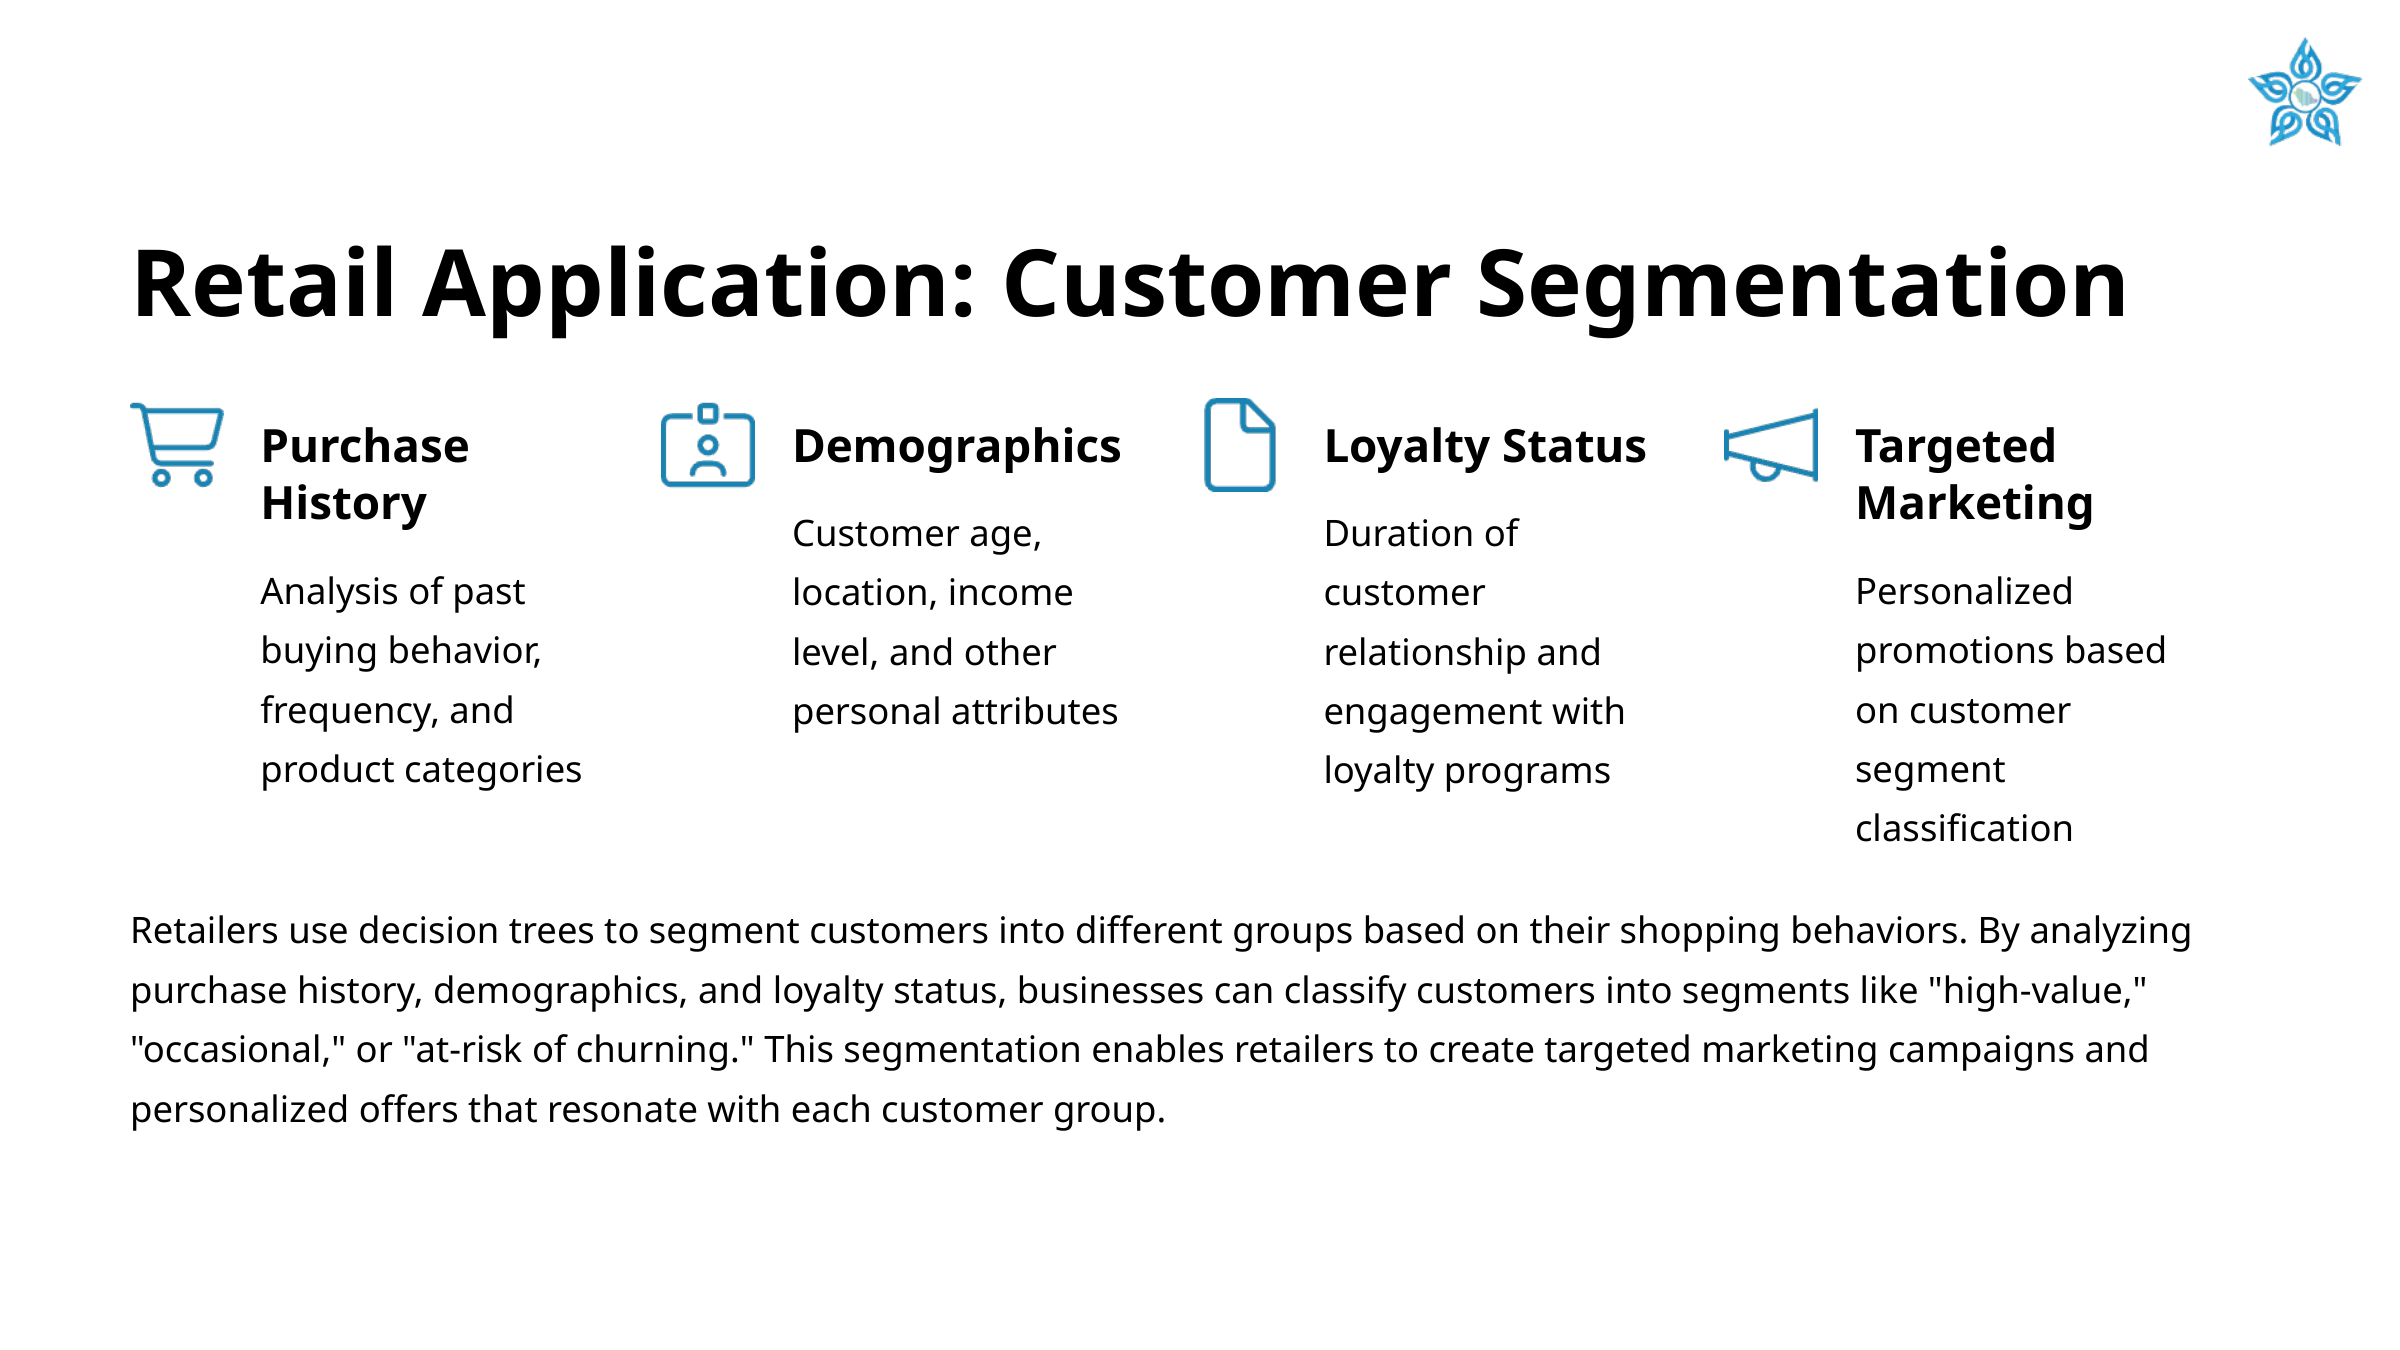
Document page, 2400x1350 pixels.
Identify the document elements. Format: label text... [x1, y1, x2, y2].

text_box Customer age, location, income level, and other personal attributes [791, 494, 1147, 733]
text_box Demographics [791, 413, 1147, 472]
text_box Targeted Marketing [1855, 413, 2210, 531]
picture [1193, 398, 1287, 492]
text_box Personalized promotions based on customer segment classification [1855, 552, 2210, 851]
picture [661, 398, 755, 492]
text_box Retailers use decision trees to segment customers into different groups based on their shopping behaviors. By analyzing purchase history, demographics, and loyalty status, businesses can classify customers into segments like "high-value," "occasional," or "at-risk of churning." This segmentation enables retailers to create targeted marketing campaigns and personalized offers that resonate with each customer group. [130, 891, 2210, 1131]
picture [2247, 37, 2363, 147]
text_box Duration of customer relationship and engagement with loyalty programs [1323, 494, 1679, 792]
picture [1724, 398, 1818, 492]
text_box Loyalty Status [1323, 413, 1679, 472]
text_box Purchase History [260, 413, 616, 531]
picture [130, 398, 224, 492]
text_box Analysis of past buying behavior, frequency, and product categories [260, 552, 616, 791]
text_box Retail Application: Customer Segmentation [130, 219, 2086, 337]
